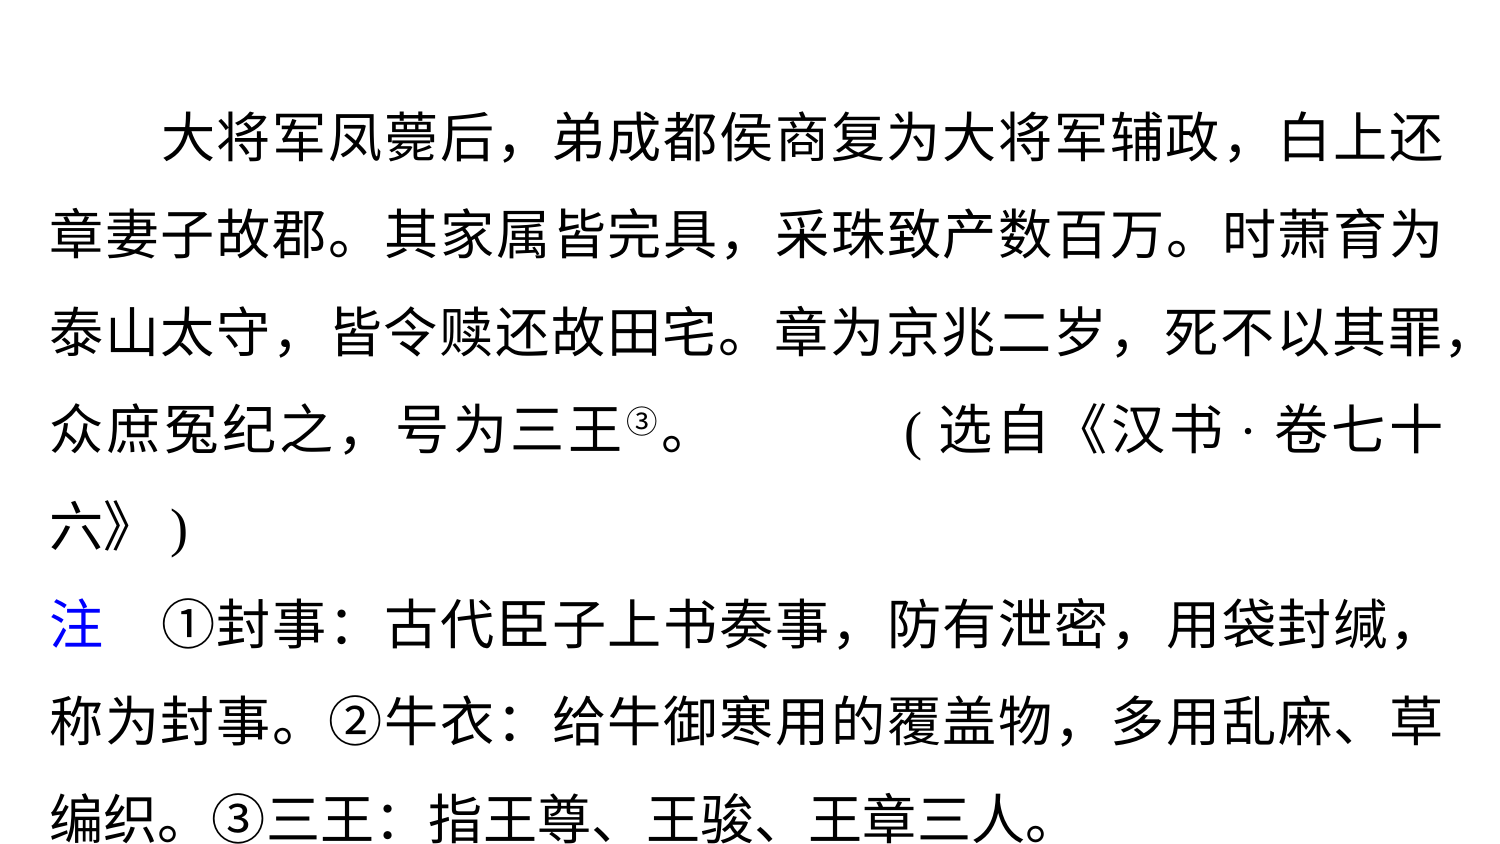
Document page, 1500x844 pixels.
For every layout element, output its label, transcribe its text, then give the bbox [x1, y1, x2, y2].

text_box 大将军凤薨后，弟成都侯商复为大将军辅政，白上还章妻子故郡。其家属皆完具，采珠致产数百万。时萧育为泰山太守，皆令赎还故田宅。章为京兆二岁，死不以其罪，众庶冤纪之，号为三王③。 (选自《汉书·卷七十六》) 注 ①封事：古代臣子上书奏事，防有泄密，用袋封缄，称为封事。②牛衣：给牛御寒用的覆盖物，多用乱麻、草编织。③三王：指王尊、王骏、王章三人。 [34, 63, 1459, 844]
